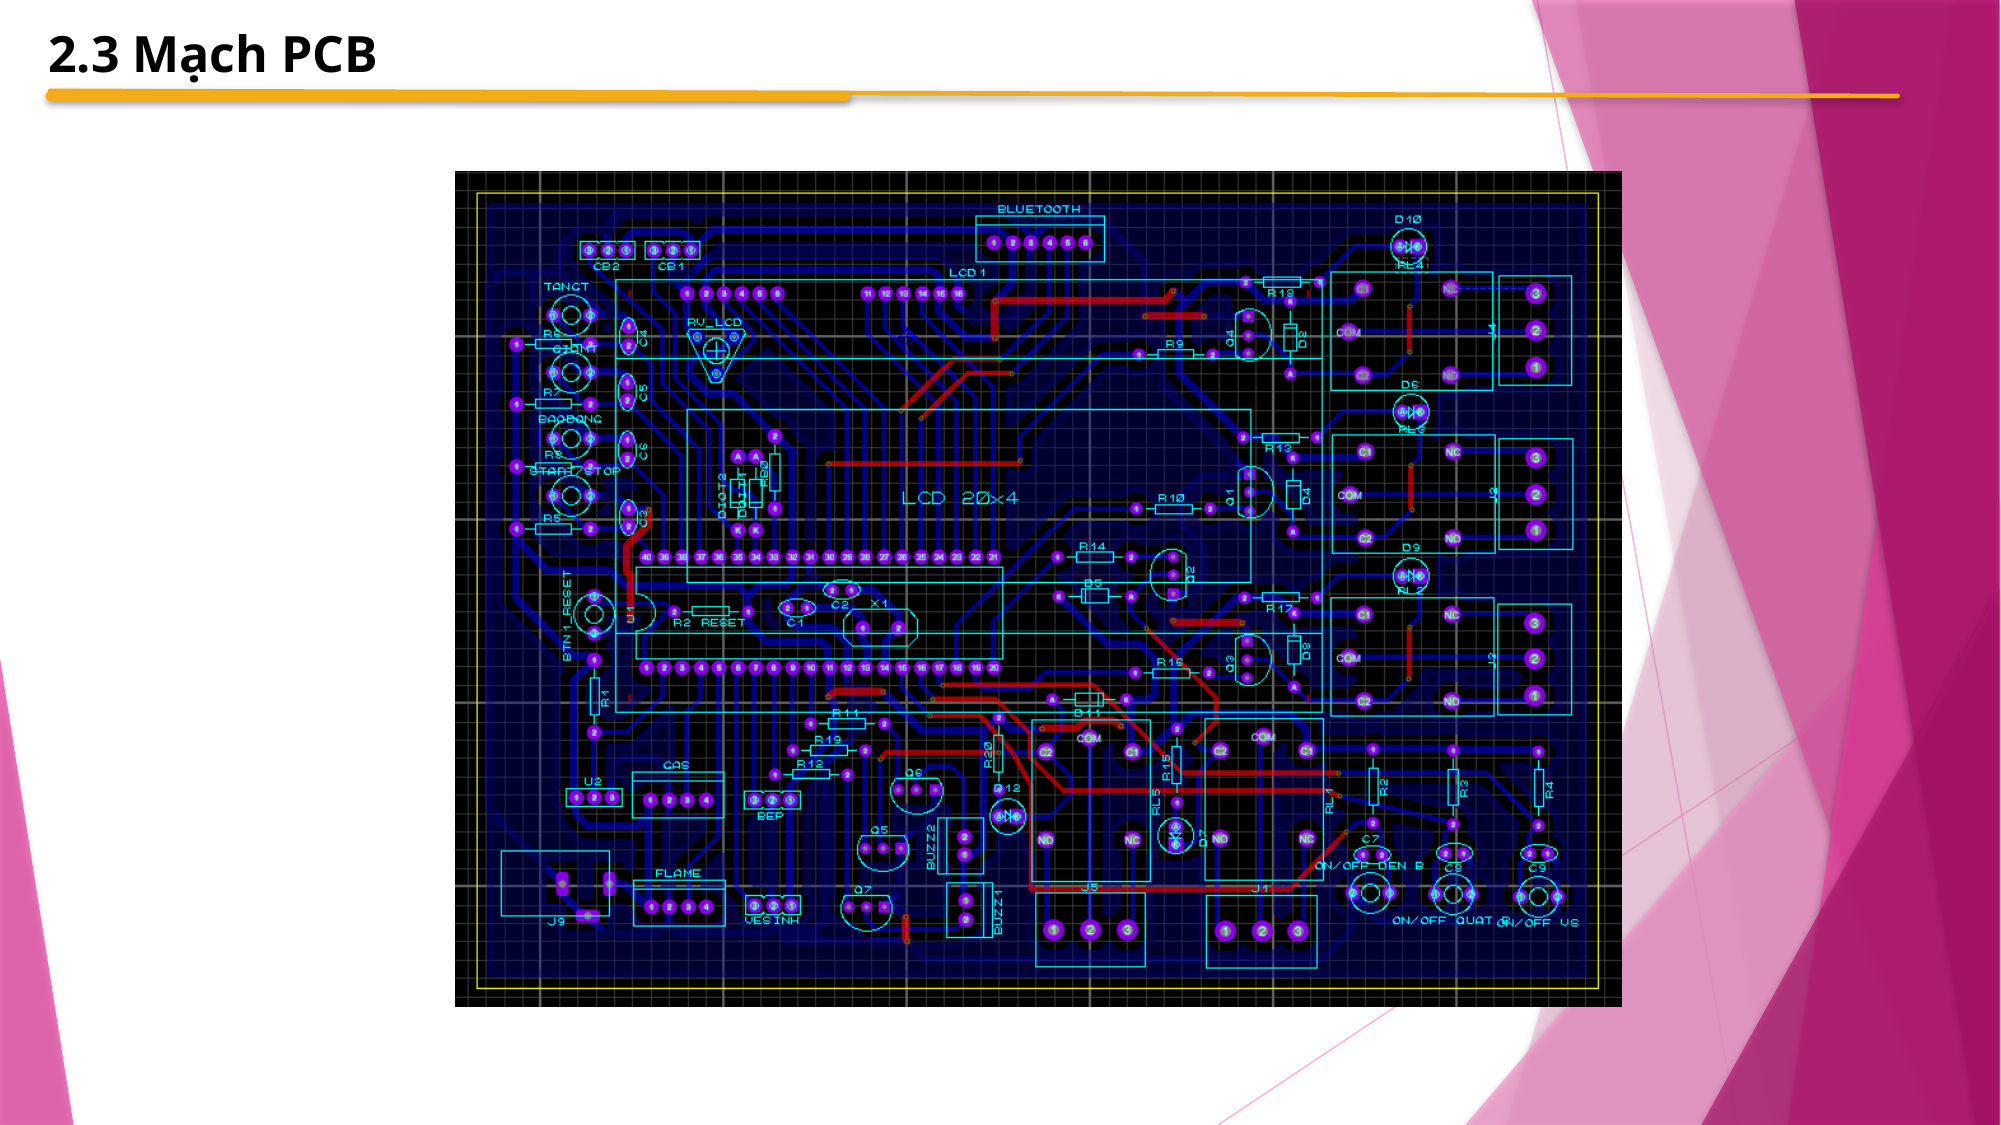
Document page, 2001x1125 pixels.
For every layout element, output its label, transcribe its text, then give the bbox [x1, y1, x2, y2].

picture [455, 171, 1622, 1008]
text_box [49, 90, 1899, 97]
text_box 2.3 Mạch PCB [33, 15, 1643, 90]
